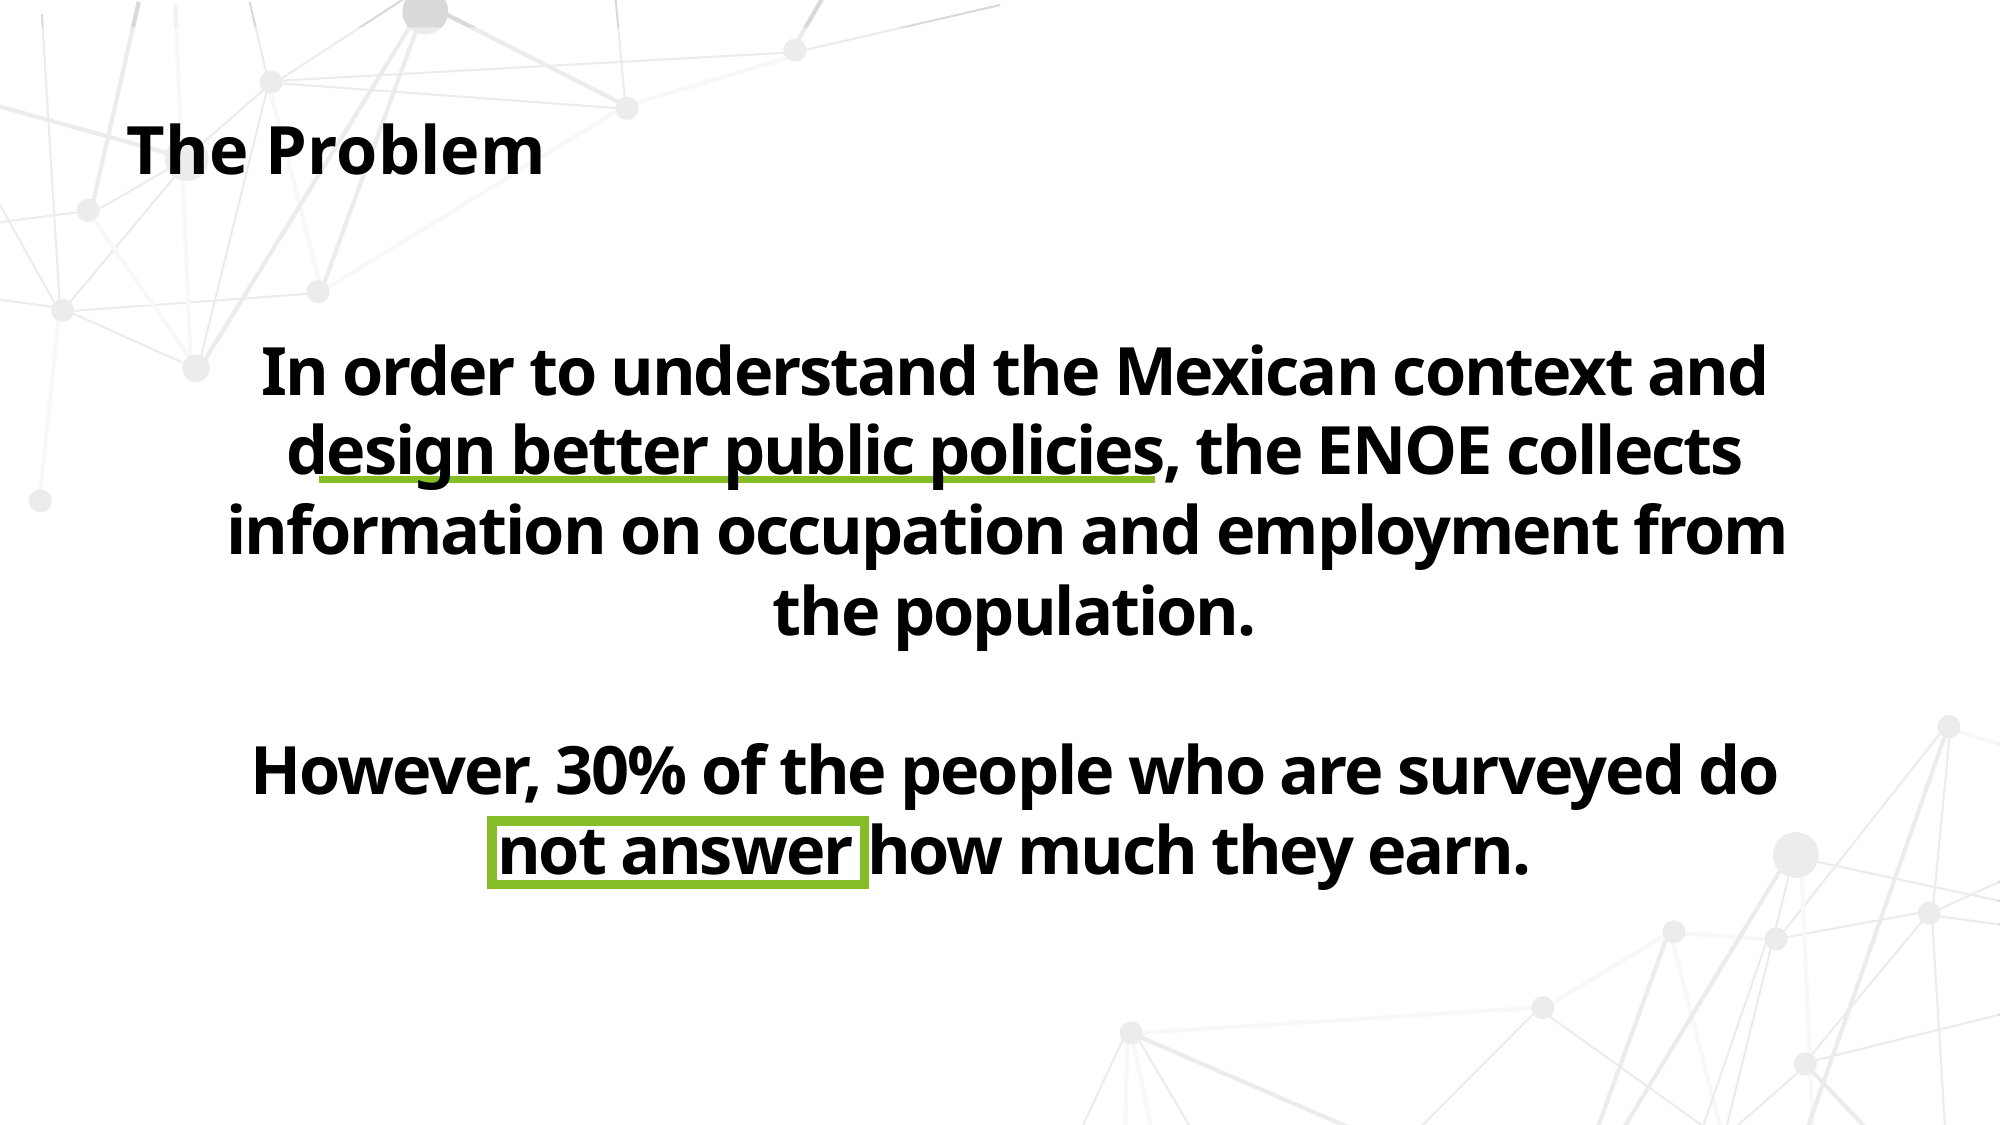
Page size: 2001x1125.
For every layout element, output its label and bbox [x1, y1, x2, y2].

text_box [0, 0, 2000, 1125]
